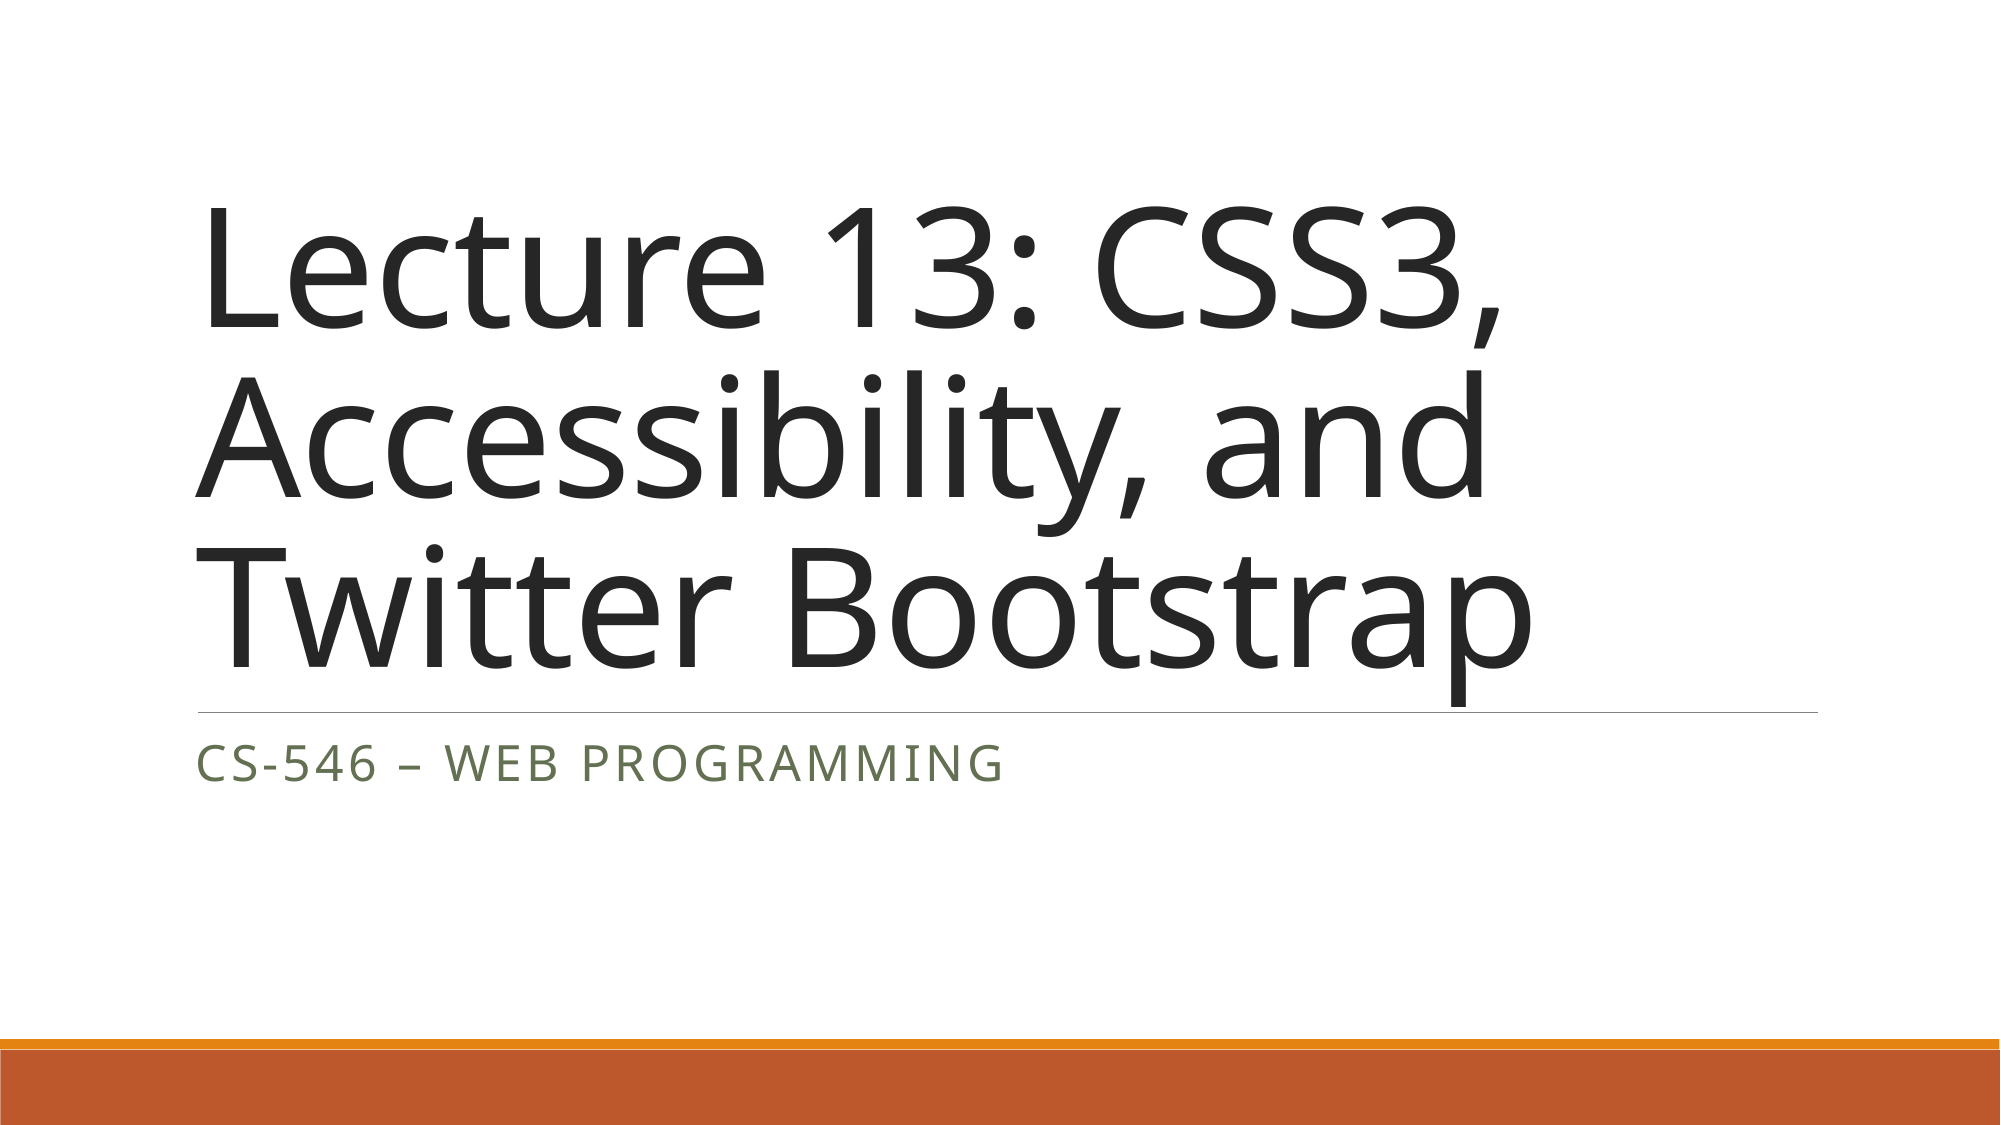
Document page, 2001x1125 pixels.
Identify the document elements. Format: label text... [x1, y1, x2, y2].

title Lecture 13: CSS3, Accessibility, and Twitter Bootstrap [180, 124, 1830, 710]
subtitle CS-546 – Web Programming [180, 730, 1831, 919]
